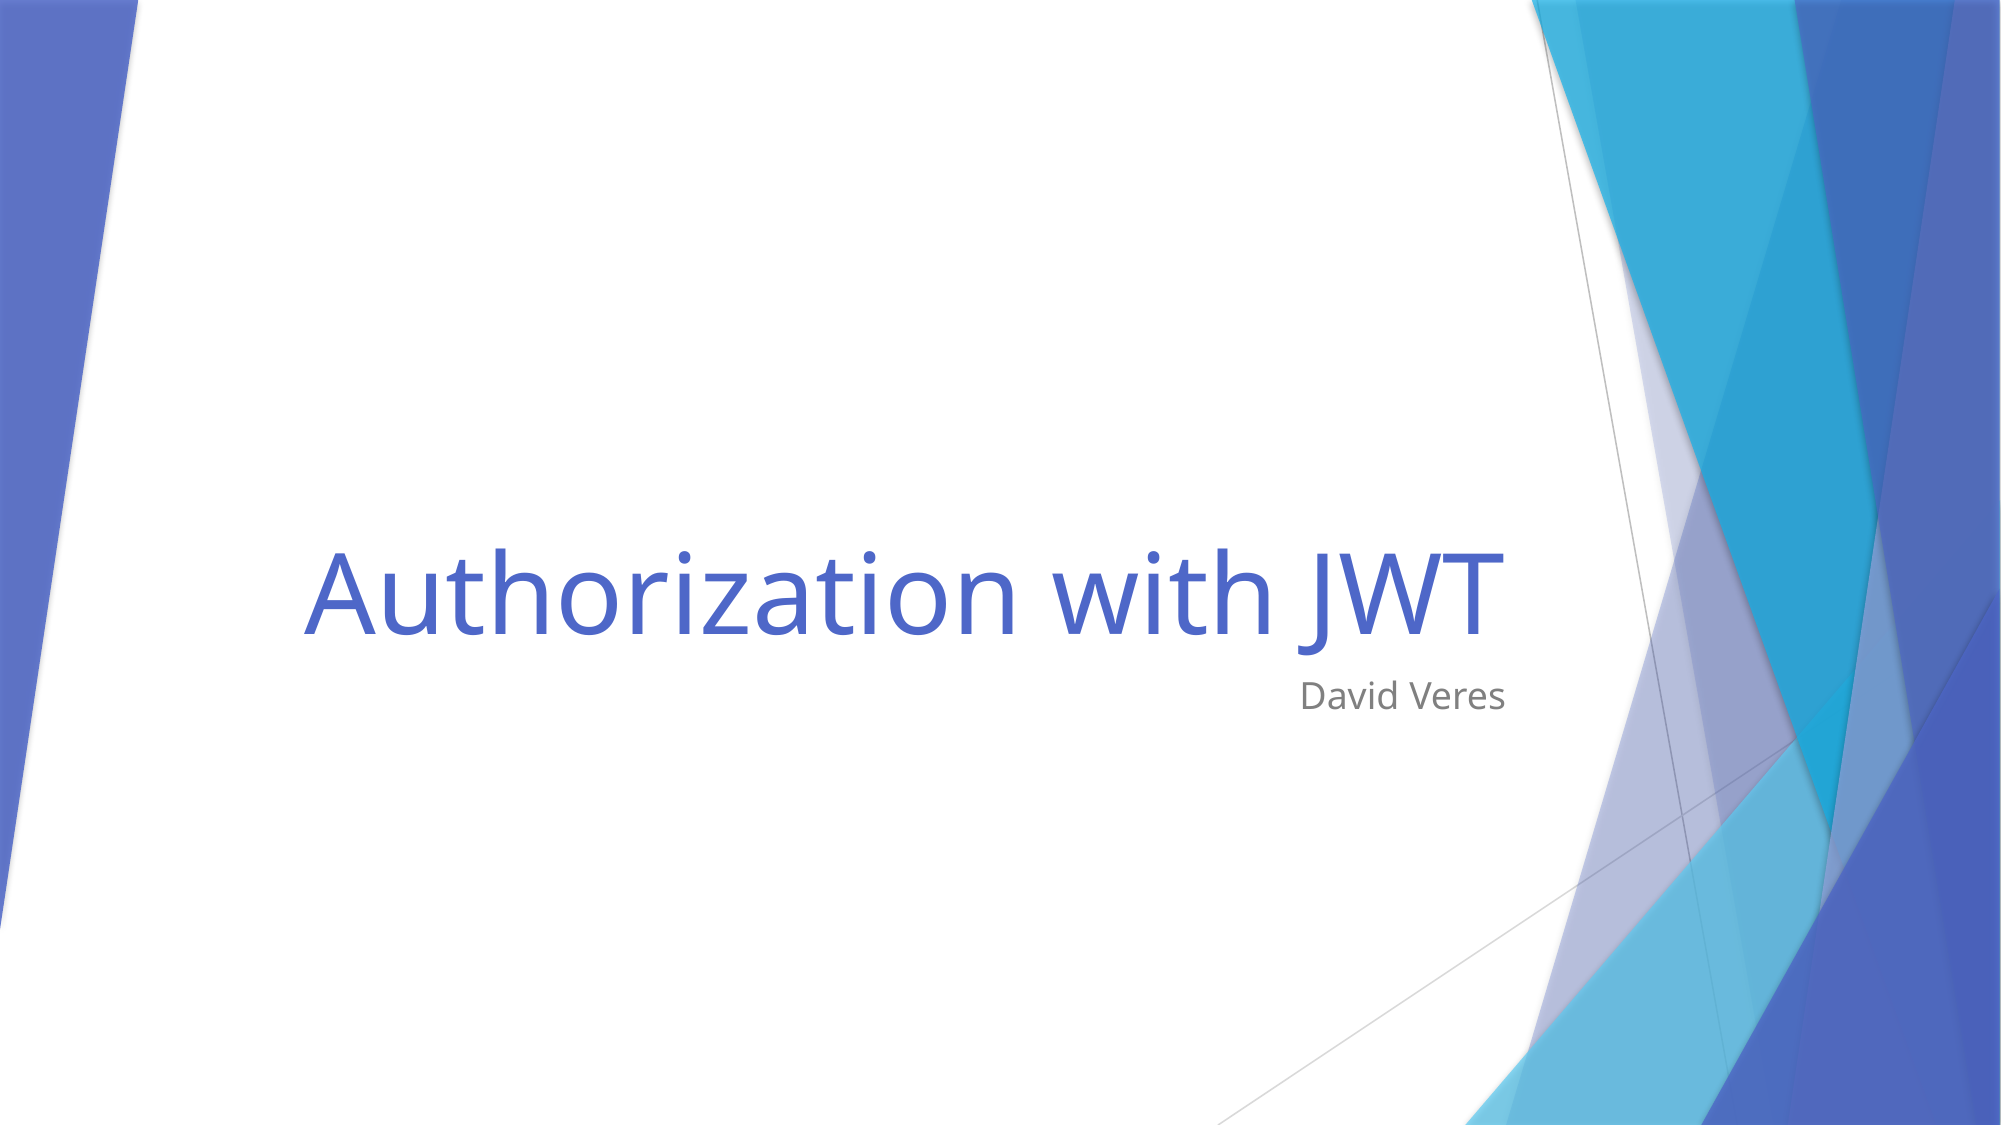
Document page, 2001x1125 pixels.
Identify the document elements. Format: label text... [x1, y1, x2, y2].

title Authorization with JWT [247, 394, 1522, 664]
subtitle David Veres [247, 664, 1522, 845]
